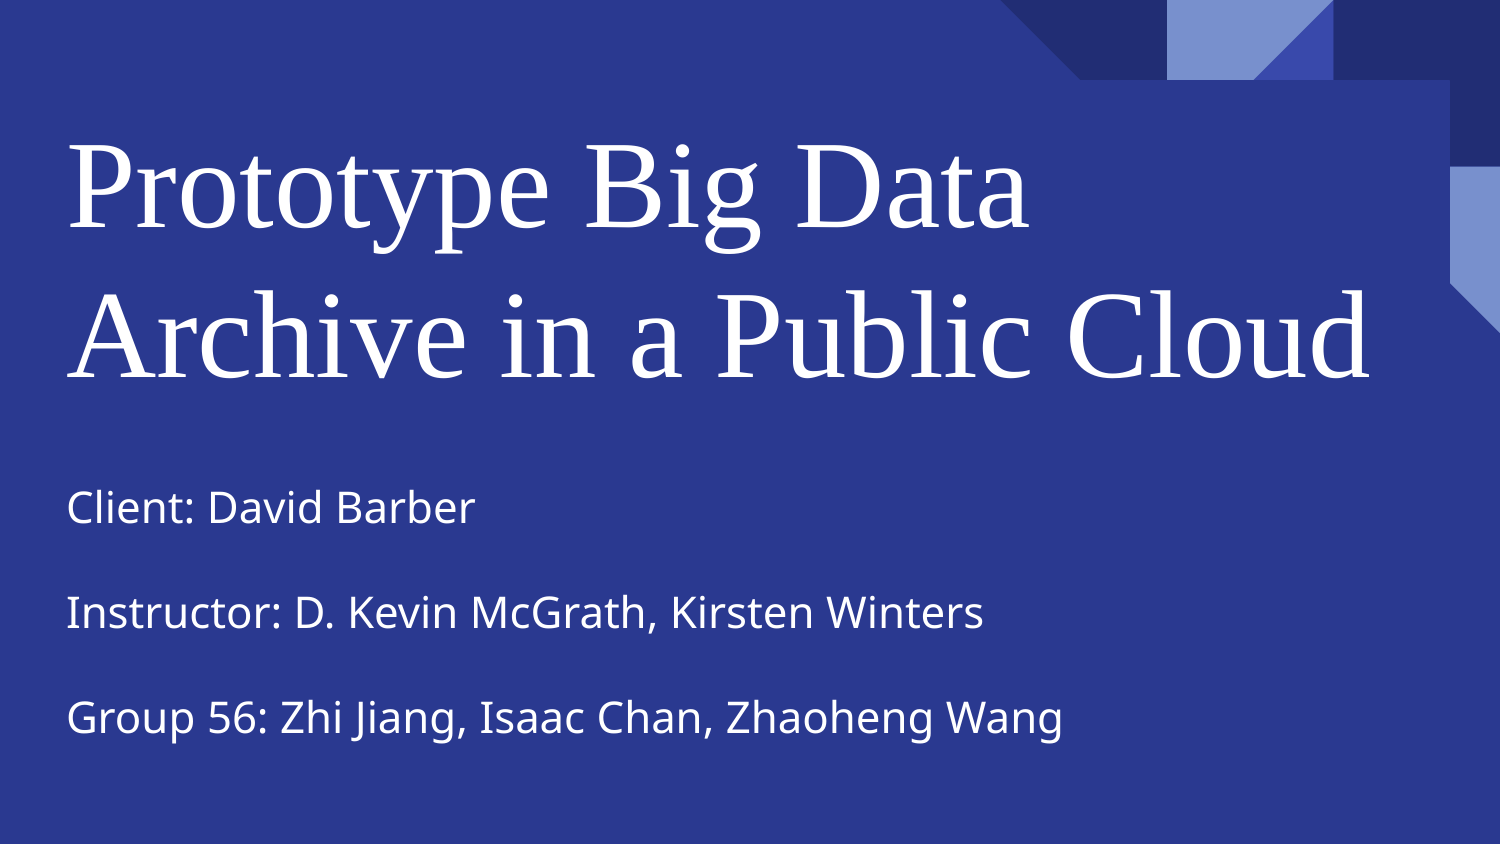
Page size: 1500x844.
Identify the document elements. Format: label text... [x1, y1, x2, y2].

subtitle Client: David Barber Instructor: D. Kevin McGrath, Kirsten Winters Group 56: Zhi Jiang, Isaac Chan, Zhaoheng Wang [51, 464, 1449, 844]
title Prototype Big Data Archive in a Public Cloud [51, 80, 1449, 418]
